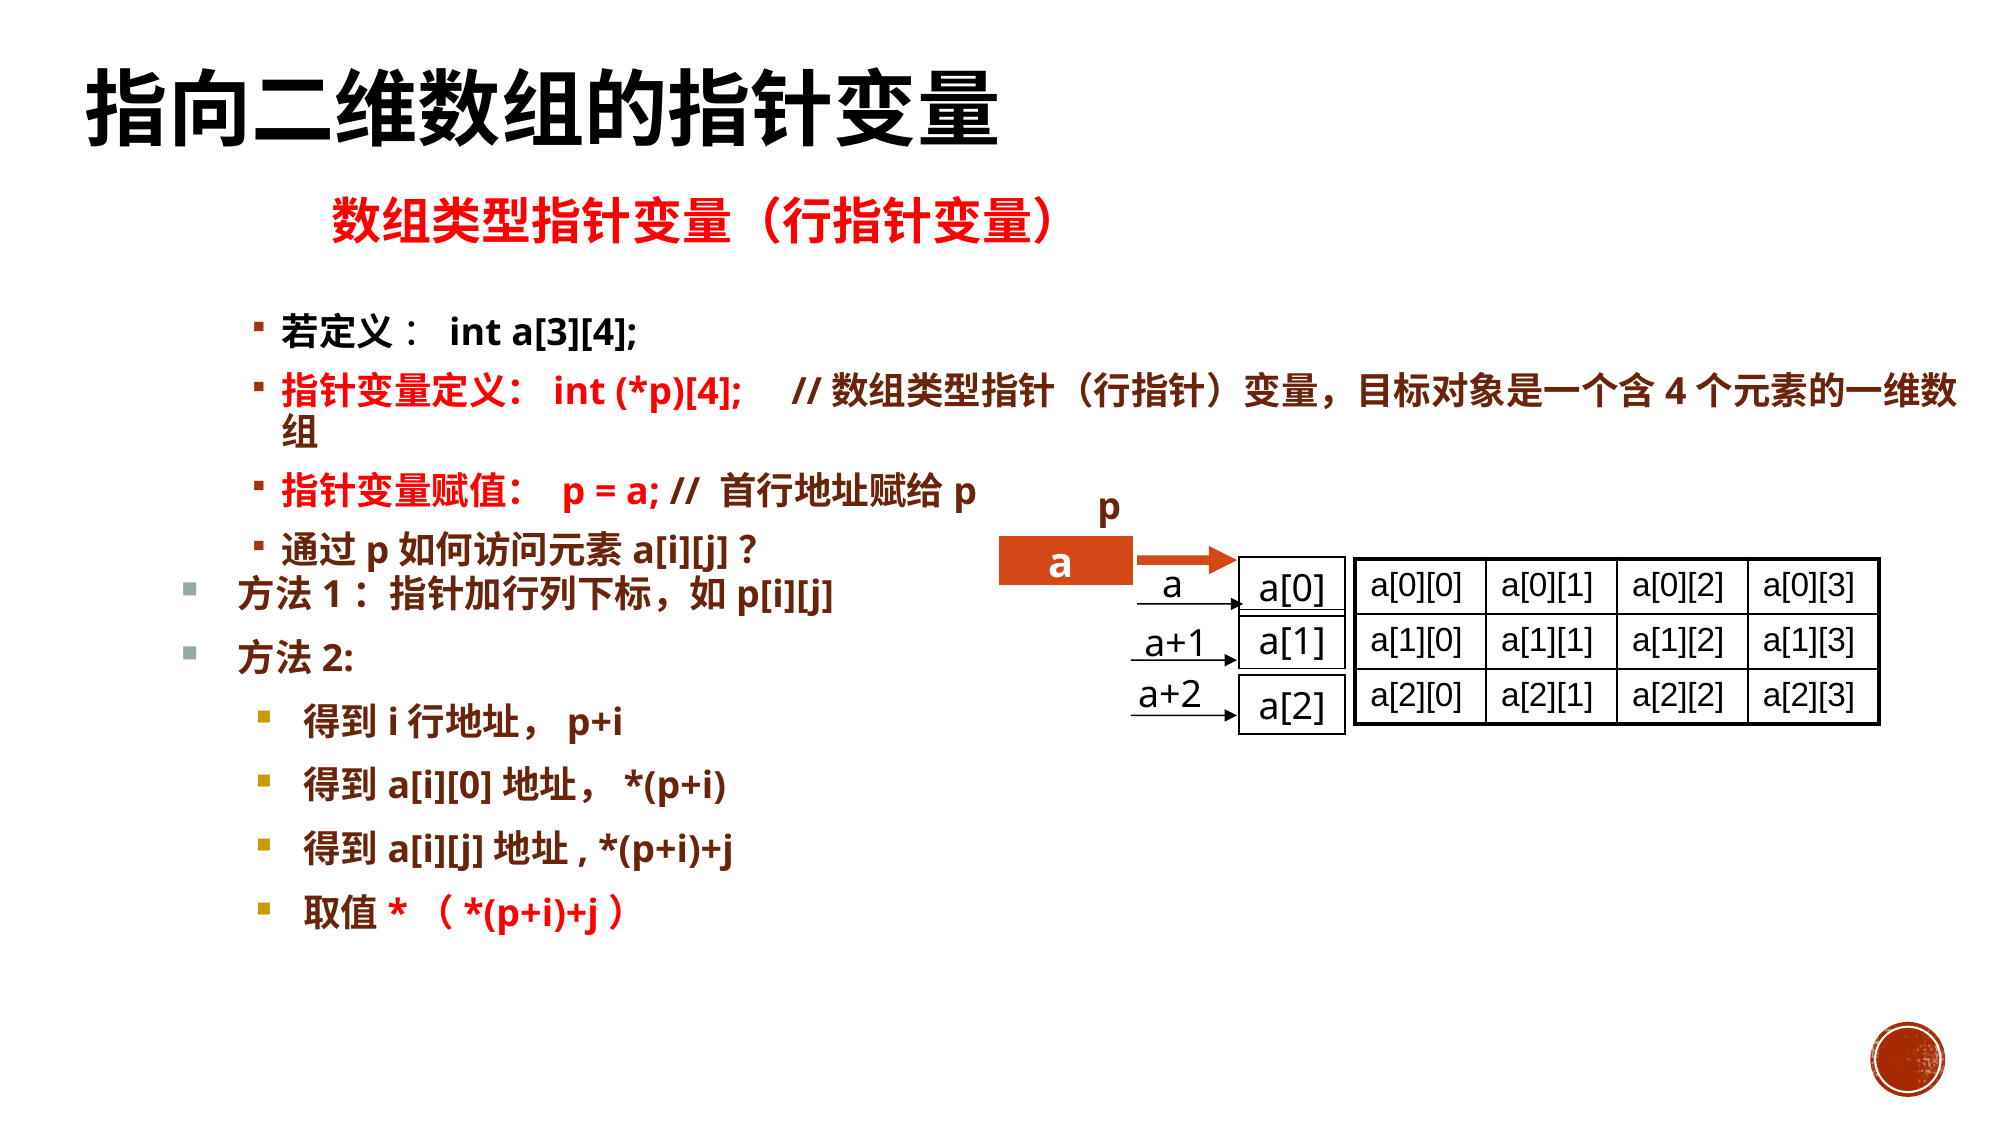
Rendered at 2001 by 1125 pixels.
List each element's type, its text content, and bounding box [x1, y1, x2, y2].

text_box a [996, 533, 1136, 588]
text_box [1127, 555, 1241, 610]
text_box a[2] [1238, 675, 1346, 735]
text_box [1129, 614, 1236, 666]
text_box p [1082, 474, 1136, 534]
table_header a[0][3] [1749, 561, 1877, 613]
list 若定义 ：int a[3][4]; 指针变量定义：int (*p)[4]; //数组类型指针（行指针）变量，目标对象是一个含4个元素的一维数组 指针变量赋值： p = a; // 首行地址赋给p 通过p如何访问元素a[i][j]？ [236, 305, 2000, 606]
text_box a[1] [1128, 605, 1346, 669]
table_cell a[1][2] [1618, 615, 1747, 668]
table_cell a[2][3] [1749, 670, 1877, 722]
table_header a[0][1] [1487, 561, 1616, 613]
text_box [1125, 664, 1236, 720]
table_cell a[2][1] [1573, 670, 1616, 722]
title 指向二维数组的指针变量 数组类型指针变量（行指针变量） [69, 70, 1385, 242]
table_cell a[2][2] [1618, 670, 1747, 722]
text_box 方法1：指针加行列下标，如p[i][j] 方法2: 得到i行地址，p+i 得到a[i][0]地址，*(p+i) 得到a[i][j]地址, *(p+i)+j 取值*（*(p+i)+j） [166, 562, 1573, 1024]
table_cell a[1][3] [1749, 615, 1877, 668]
text_box a[0] [1243, 556, 1346, 609]
table_cell a[1][1] [1573, 615, 1616, 668]
table_header a[0][2] [1618, 561, 1747, 613]
